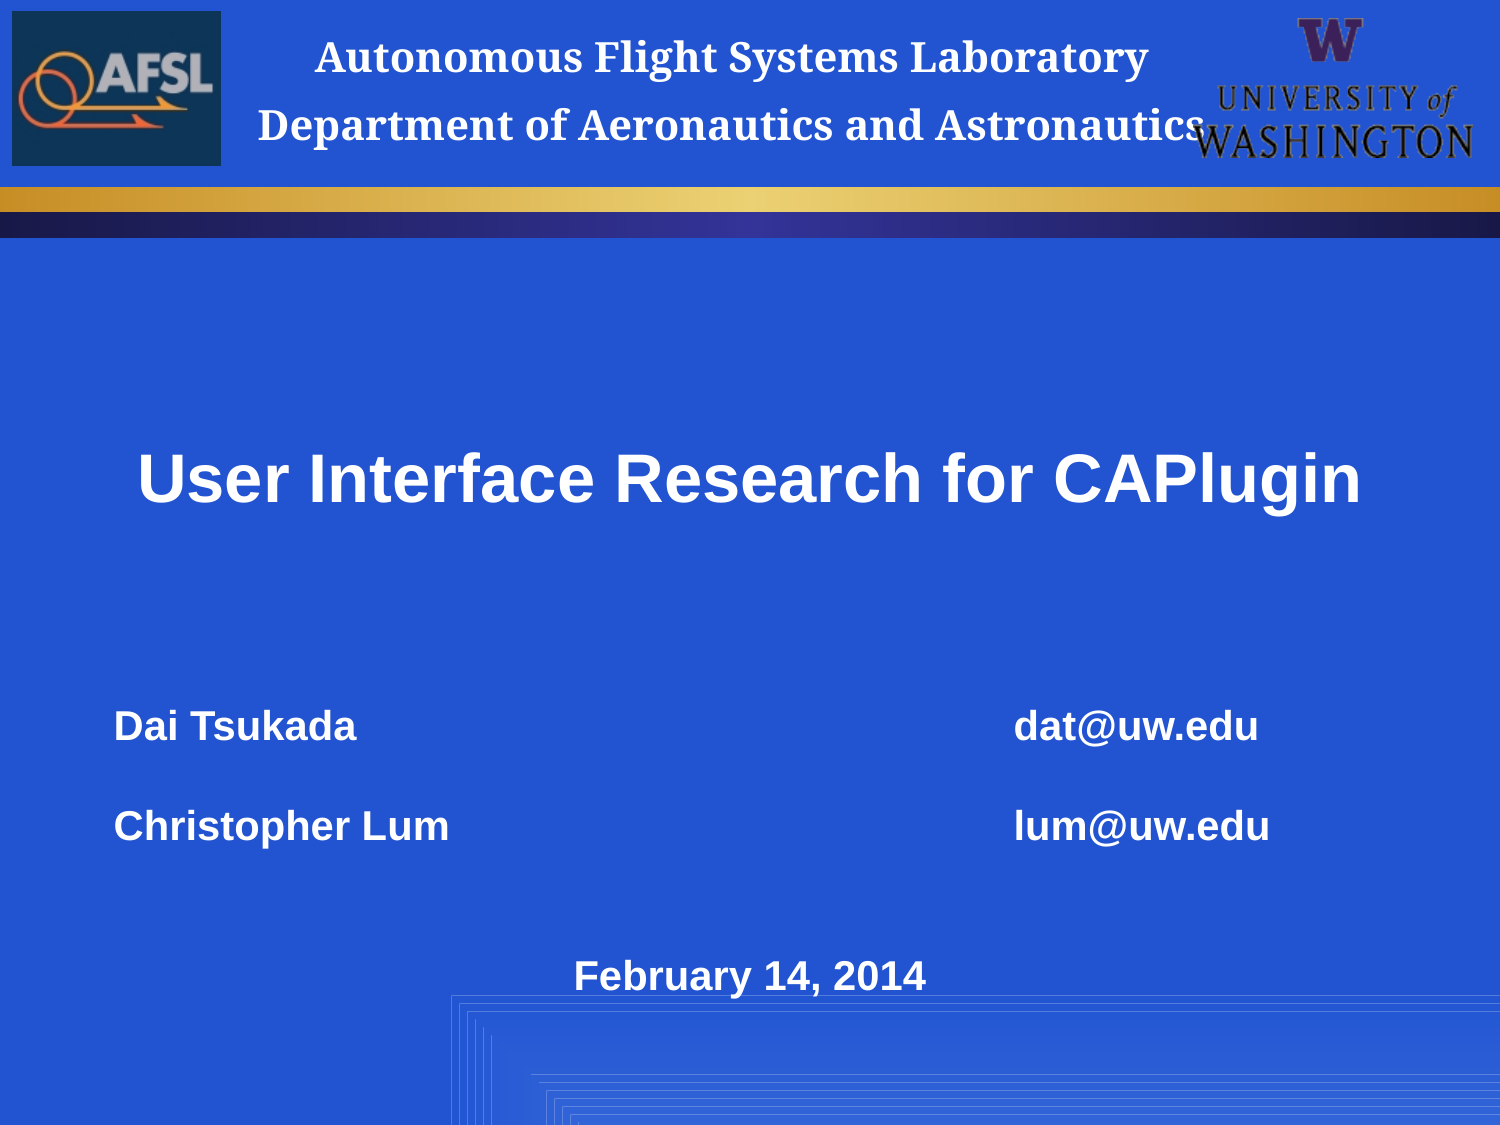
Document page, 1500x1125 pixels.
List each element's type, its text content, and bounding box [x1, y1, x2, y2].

text_box February 14, 2014 [401, 941, 1098, 1007]
title User Interface Research for CAPlugin [95, 307, 1425, 642]
picture [1193, 18, 1473, 158]
picture [12, 11, 221, 166]
text_box Dai Tsukada dat@uw.edu Christopher Lum lum@uw.edu [98, 667, 1387, 880]
